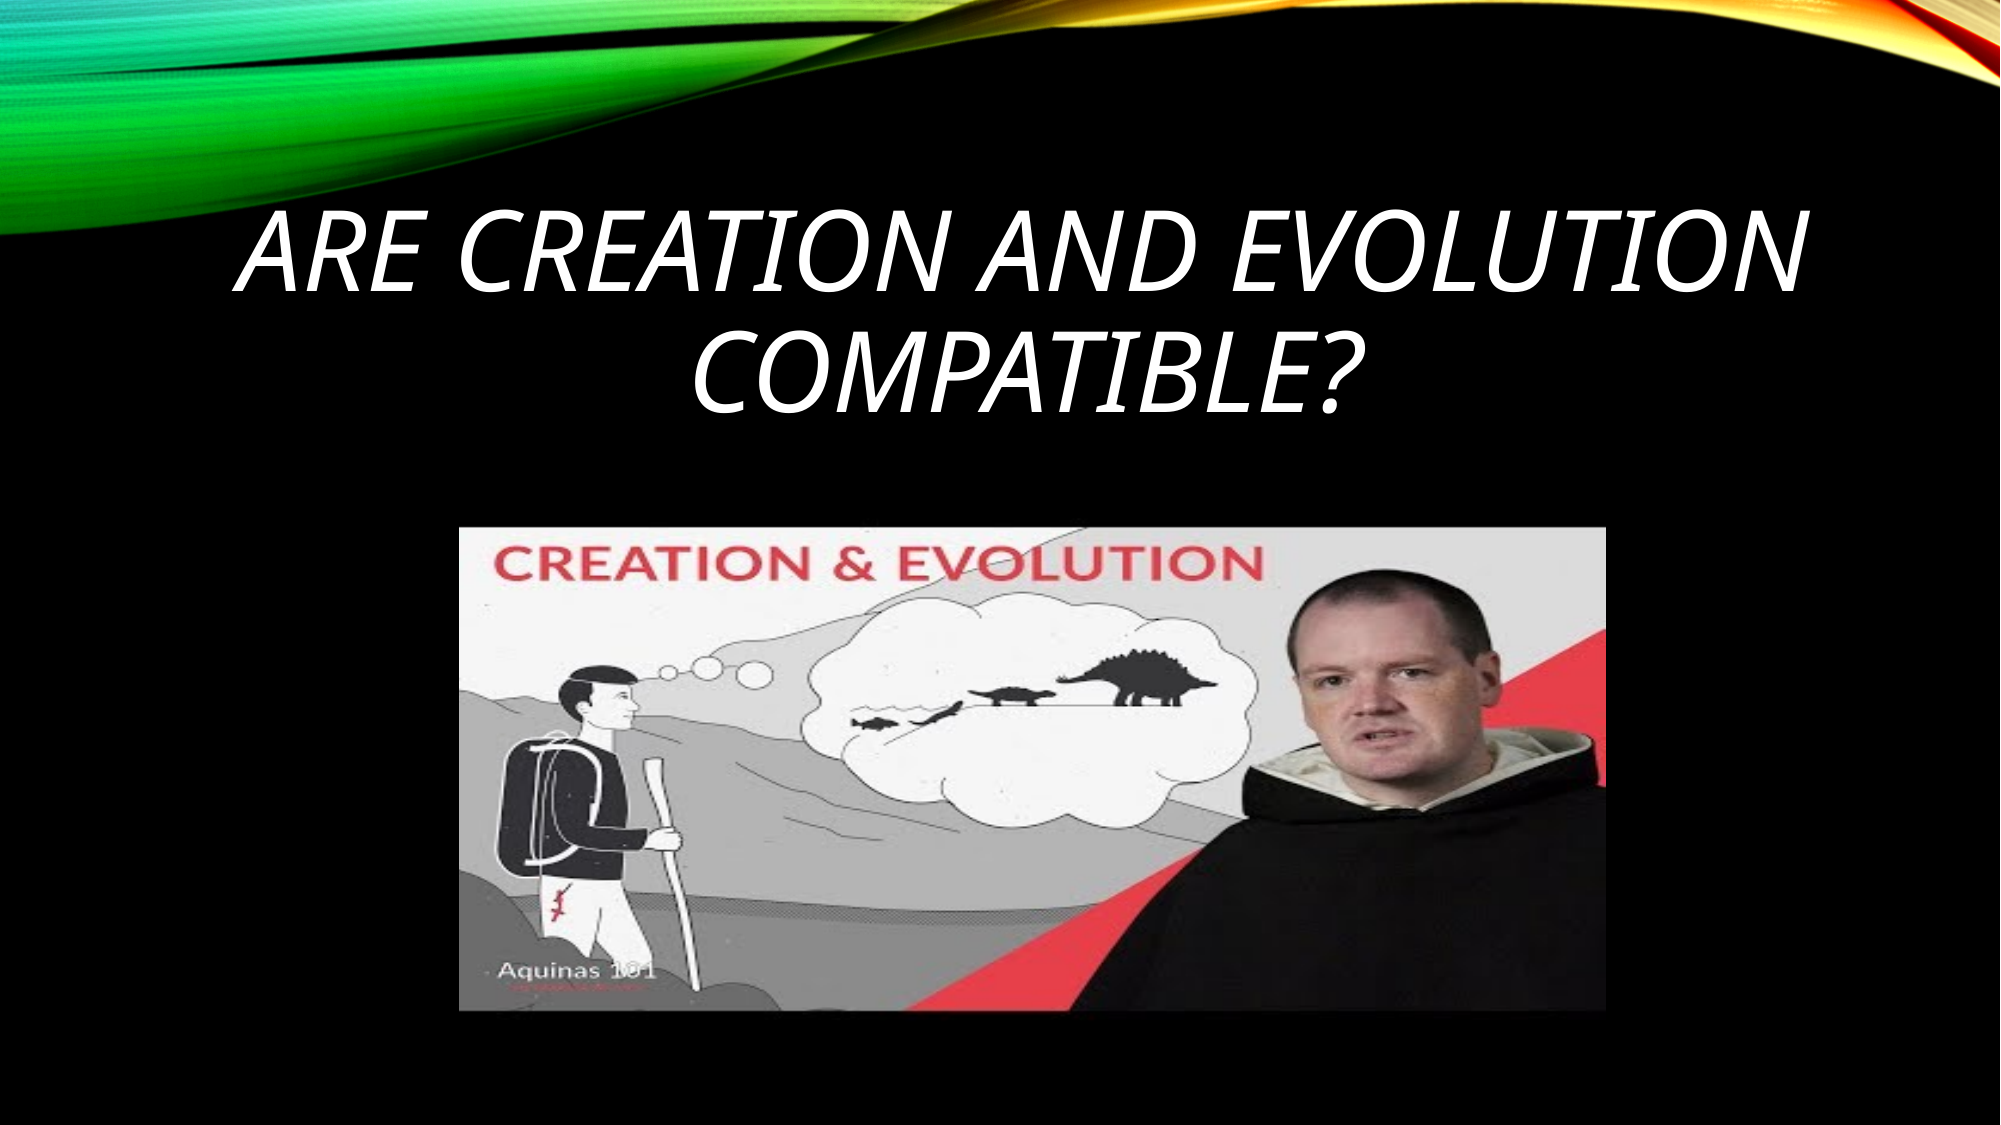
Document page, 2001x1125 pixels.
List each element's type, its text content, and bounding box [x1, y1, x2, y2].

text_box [458, 446, 1607, 1093]
picture [0, 0, 2000, 237]
title Are Creation and Evolution compatible? [150, 156, 1900, 476]
